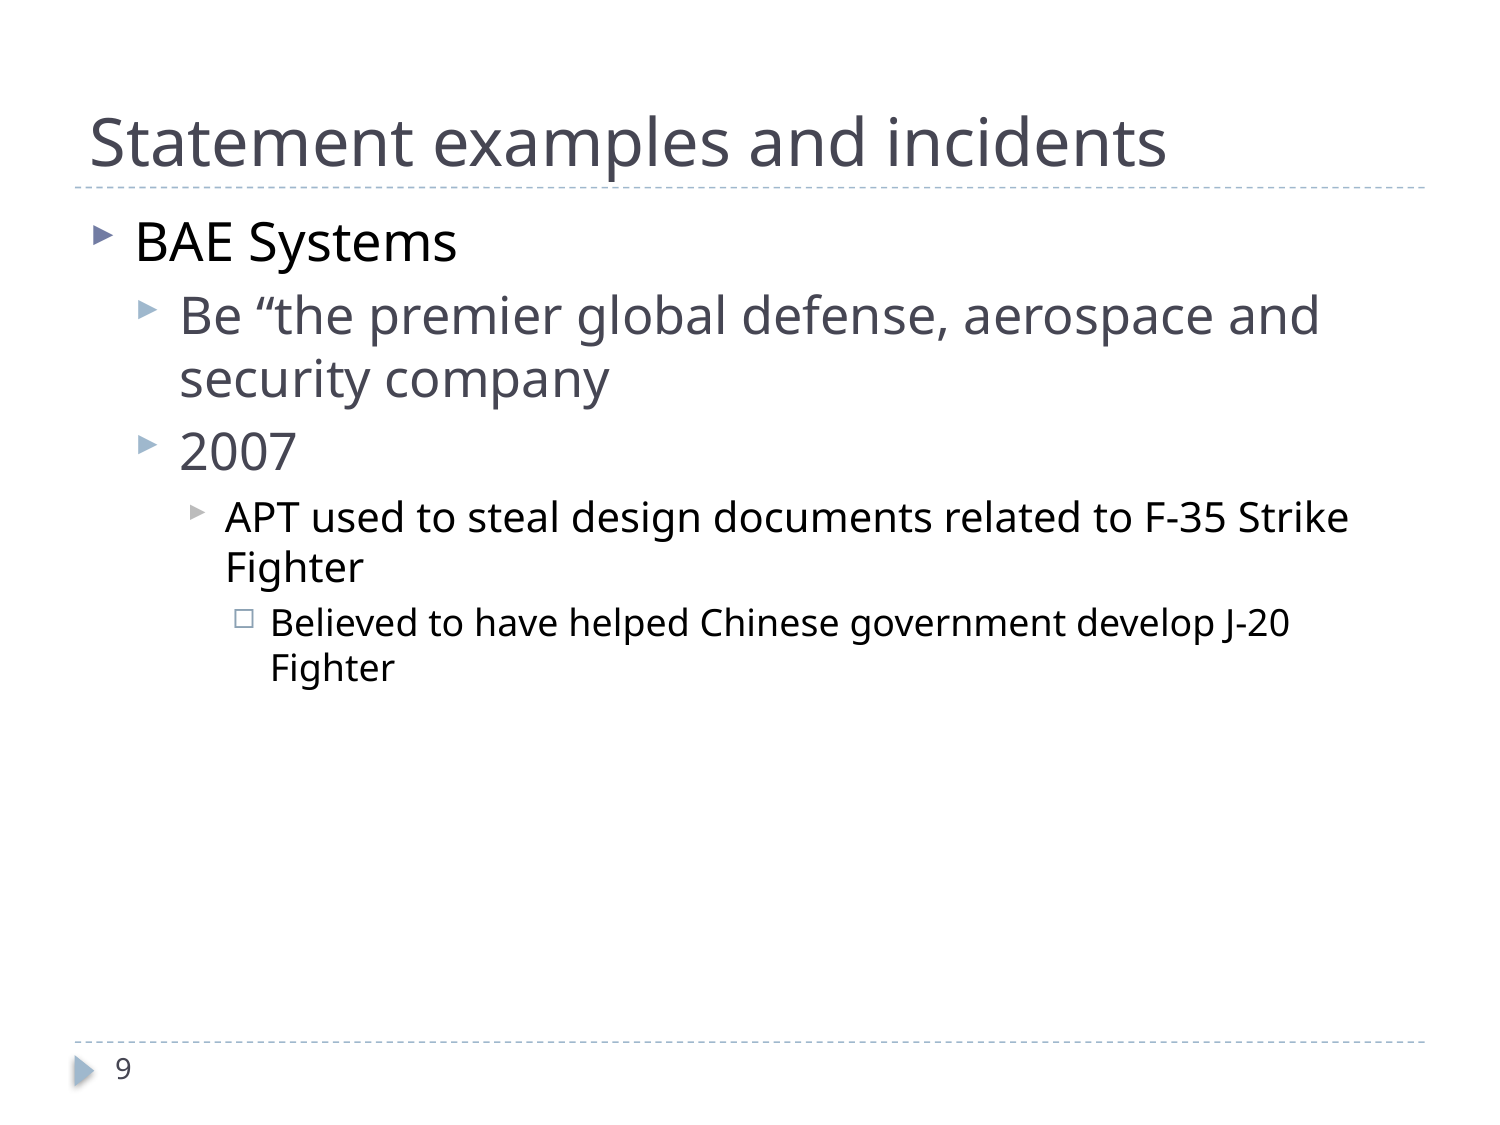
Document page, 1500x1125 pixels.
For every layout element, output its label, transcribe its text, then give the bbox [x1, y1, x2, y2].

title Statement examples and incidents [75, 24, 1425, 188]
slide_number 9 [100, 1042, 426, 1103]
list BAE Systems Be “the premier global defense, aerospace and security company 2007 APT used to steal design documents related to F-35 Strike Fighter Believed to have helped Chinese government develop J-20 Fighter [75, 200, 1425, 1010]
